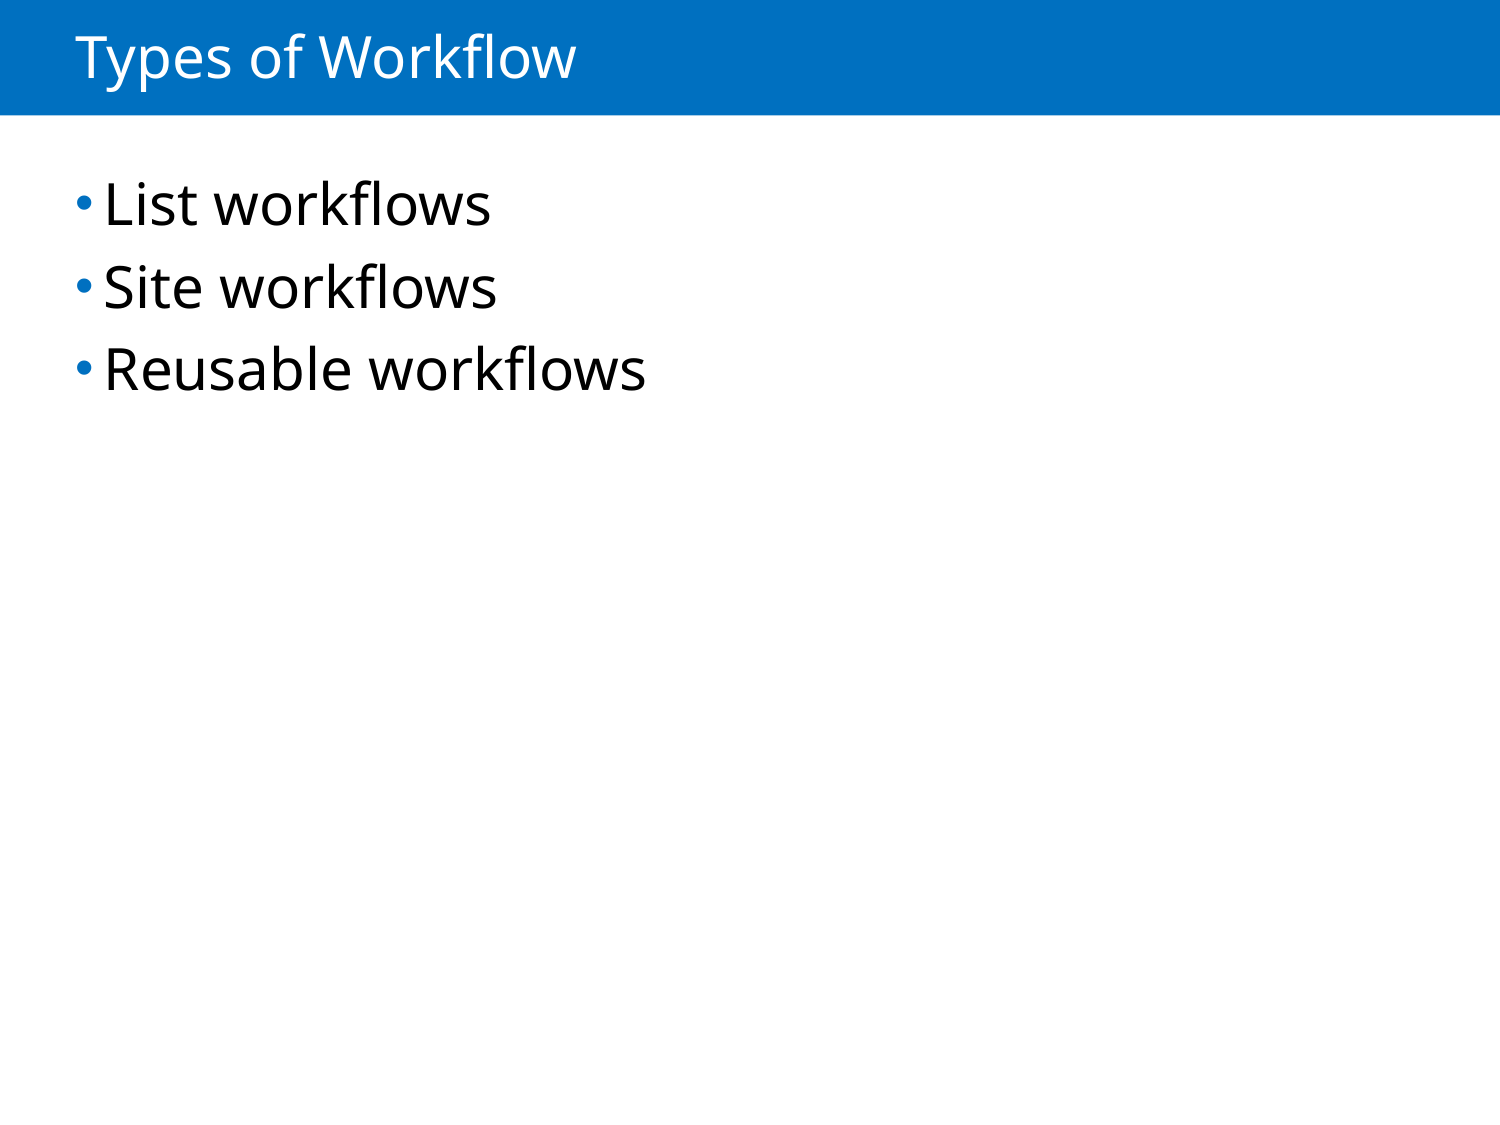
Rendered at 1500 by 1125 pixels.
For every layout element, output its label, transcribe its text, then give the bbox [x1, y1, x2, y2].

title Types of Workflow [75, 0, 1351, 122]
text_box List workflows Site workflows Reusable workflows [75, 167, 1408, 1012]
